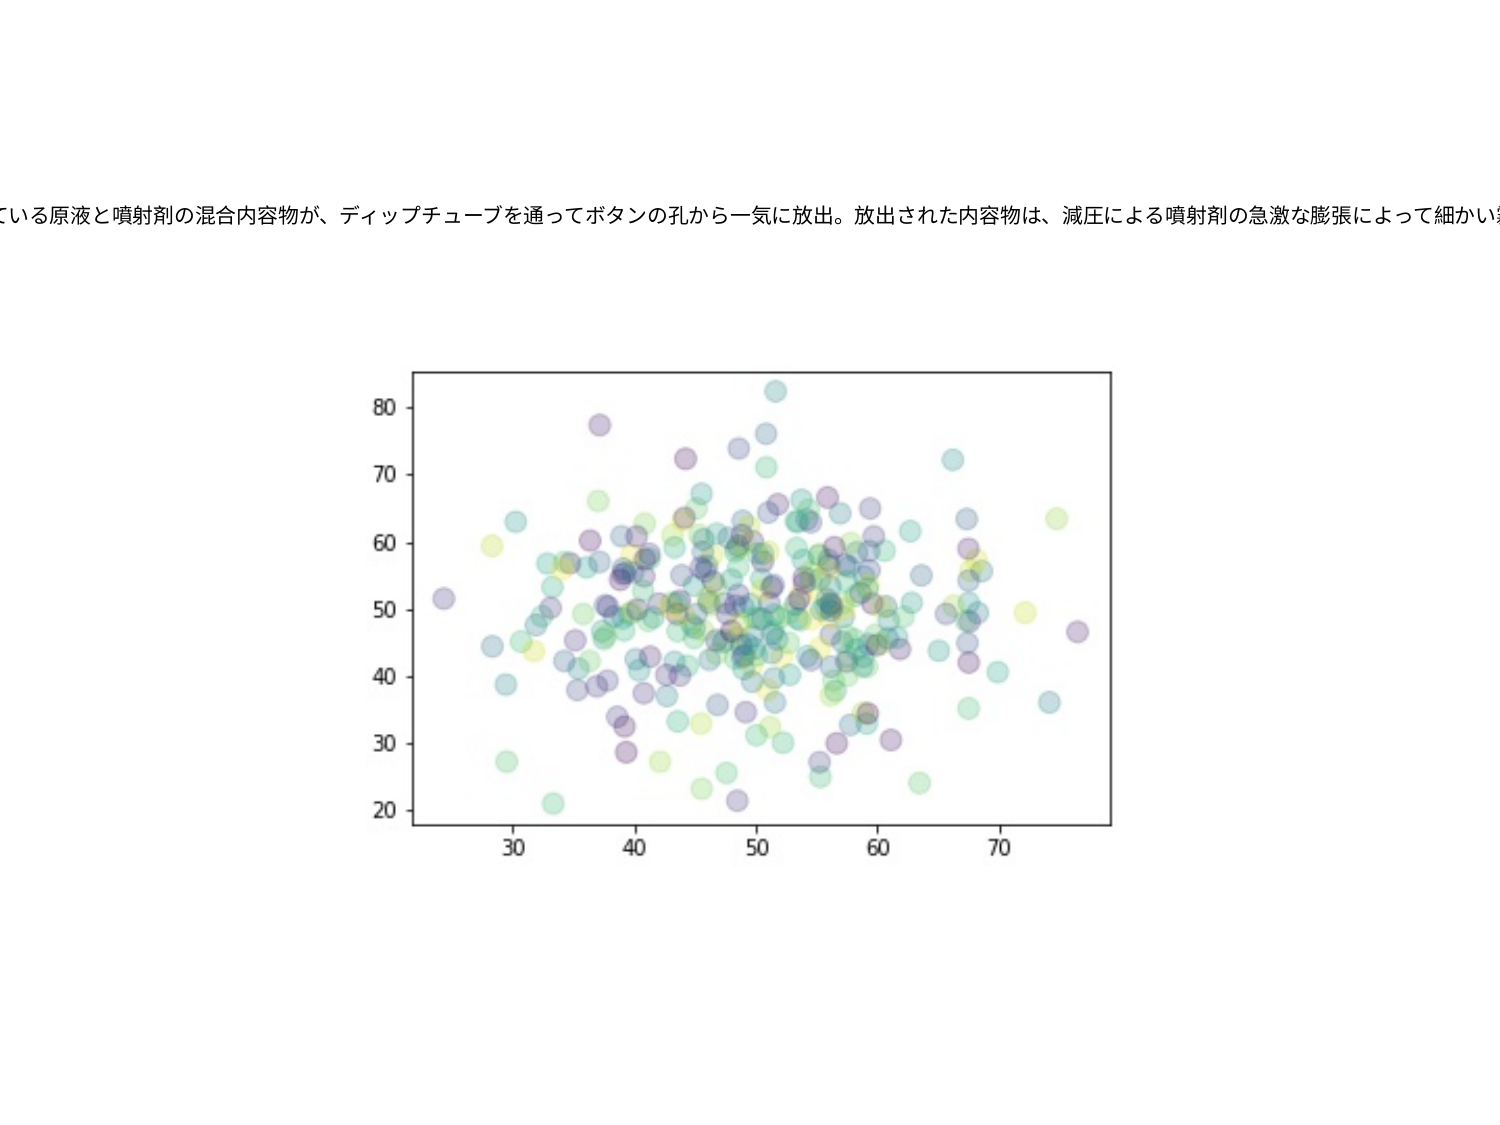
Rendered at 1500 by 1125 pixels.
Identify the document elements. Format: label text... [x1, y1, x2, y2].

picture [299, 299, 1201, 901]
text_box エアゾール製品は、大きく分けてキャップ、ボタン・バルブ・ディップチューブ、耐圧容器の3つの部分からなる。アクチュエーターと呼ばれるボタンを押してバルブを開くと、容器内で圧力をかけられている原液と噴射剤の混合内容物が、ディップチューブを通ってボタンの孔から一気に放出。放出された内容物は、減圧による噴射剤の急激な膨張によって細かい霧となり、ノズルの形状や内容物によっては泡やジェル、氷などの吐出形態も可能になる。 [0, 149, 1500, 235]
